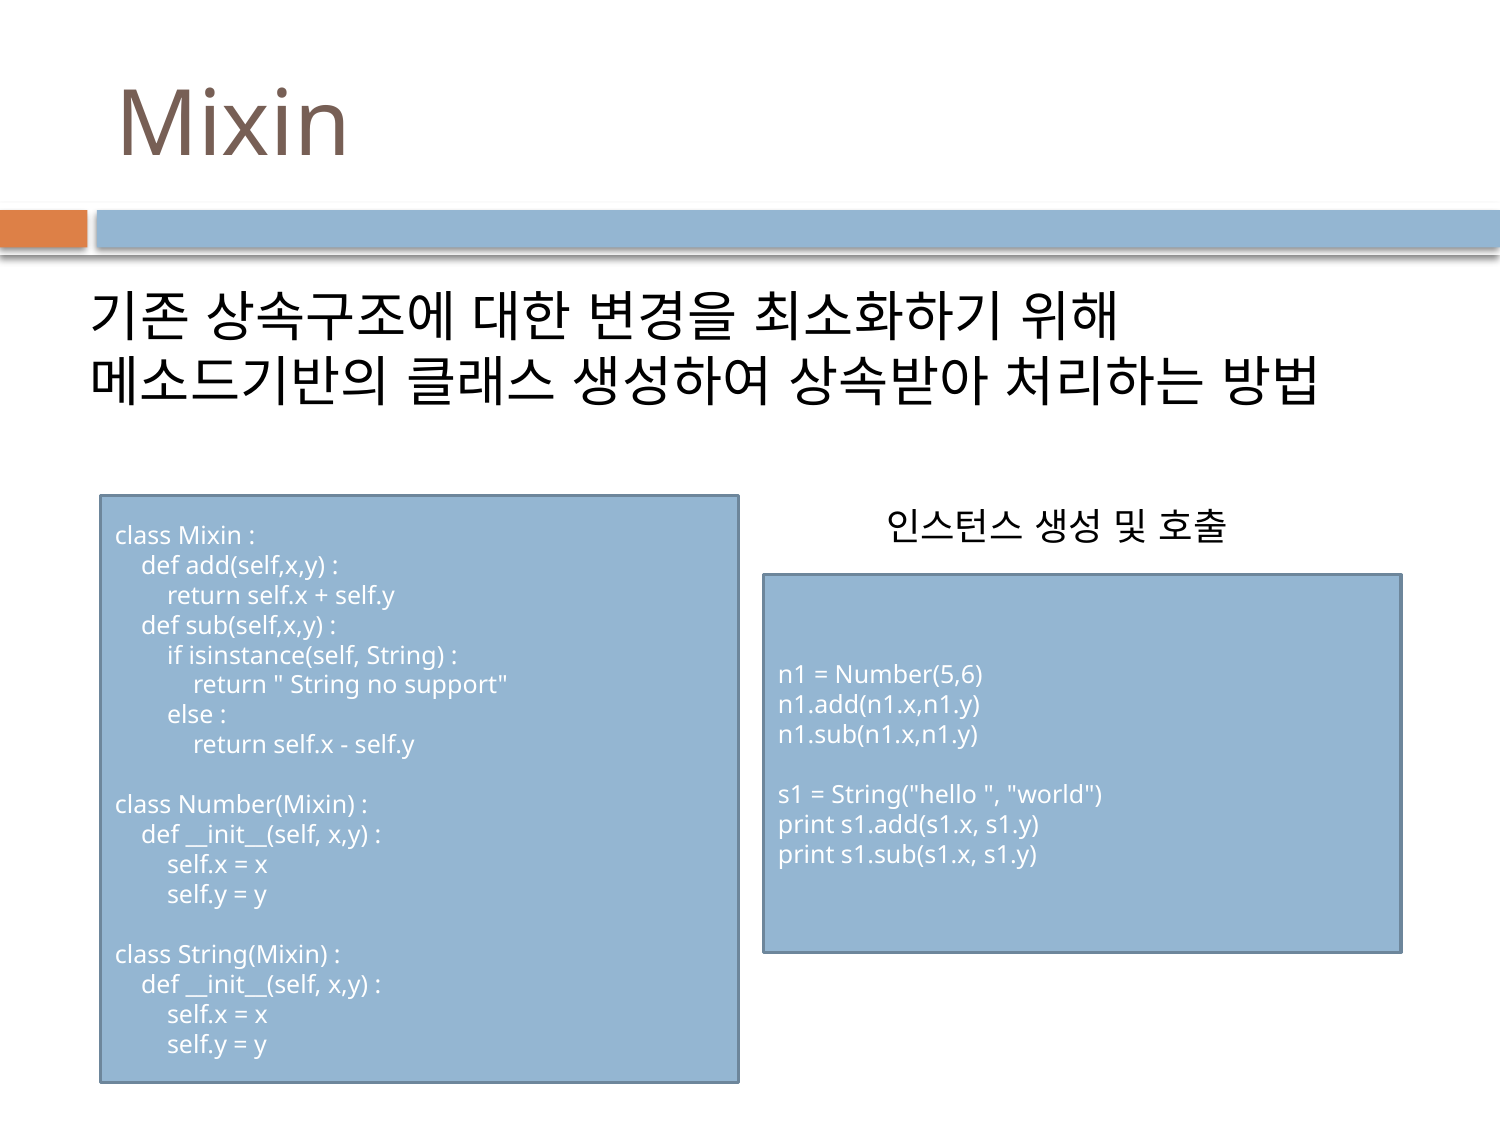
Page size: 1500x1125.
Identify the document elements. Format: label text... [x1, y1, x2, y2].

text_box n1 = Number(5,6) n1.add(n1.x,n1.y) n1.sub(n1.x,n1.y) s1 = String("hello ", "world") print s1.add(s1.x, s1.y) print s1.sub(s1.x, s1.y) [762, 573, 1403, 954]
text_box class Mixin : def add(self,x,y) : return self.x + self.y def sub(self,x,y) : if isinstance(self, String) : return " String no support" else : return self.x - self.y class Number(Mixin) : def __init__(self, x,y) : self.x = x self.y = y class String(Mixin) : def __init__(self, x,y) : self.x = x self.y = y [99, 494, 740, 1084]
text_box 인스턴스 생성 및 호출 [832, 495, 1282, 556]
list 기존 상속구조에 대한 변경을 최소화하기 위해 메소드기반의 클래스 생성하여 상속받아 처리하는 방법 [75, 274, 1425, 468]
title Mixin [100, 37, 1438, 200]
